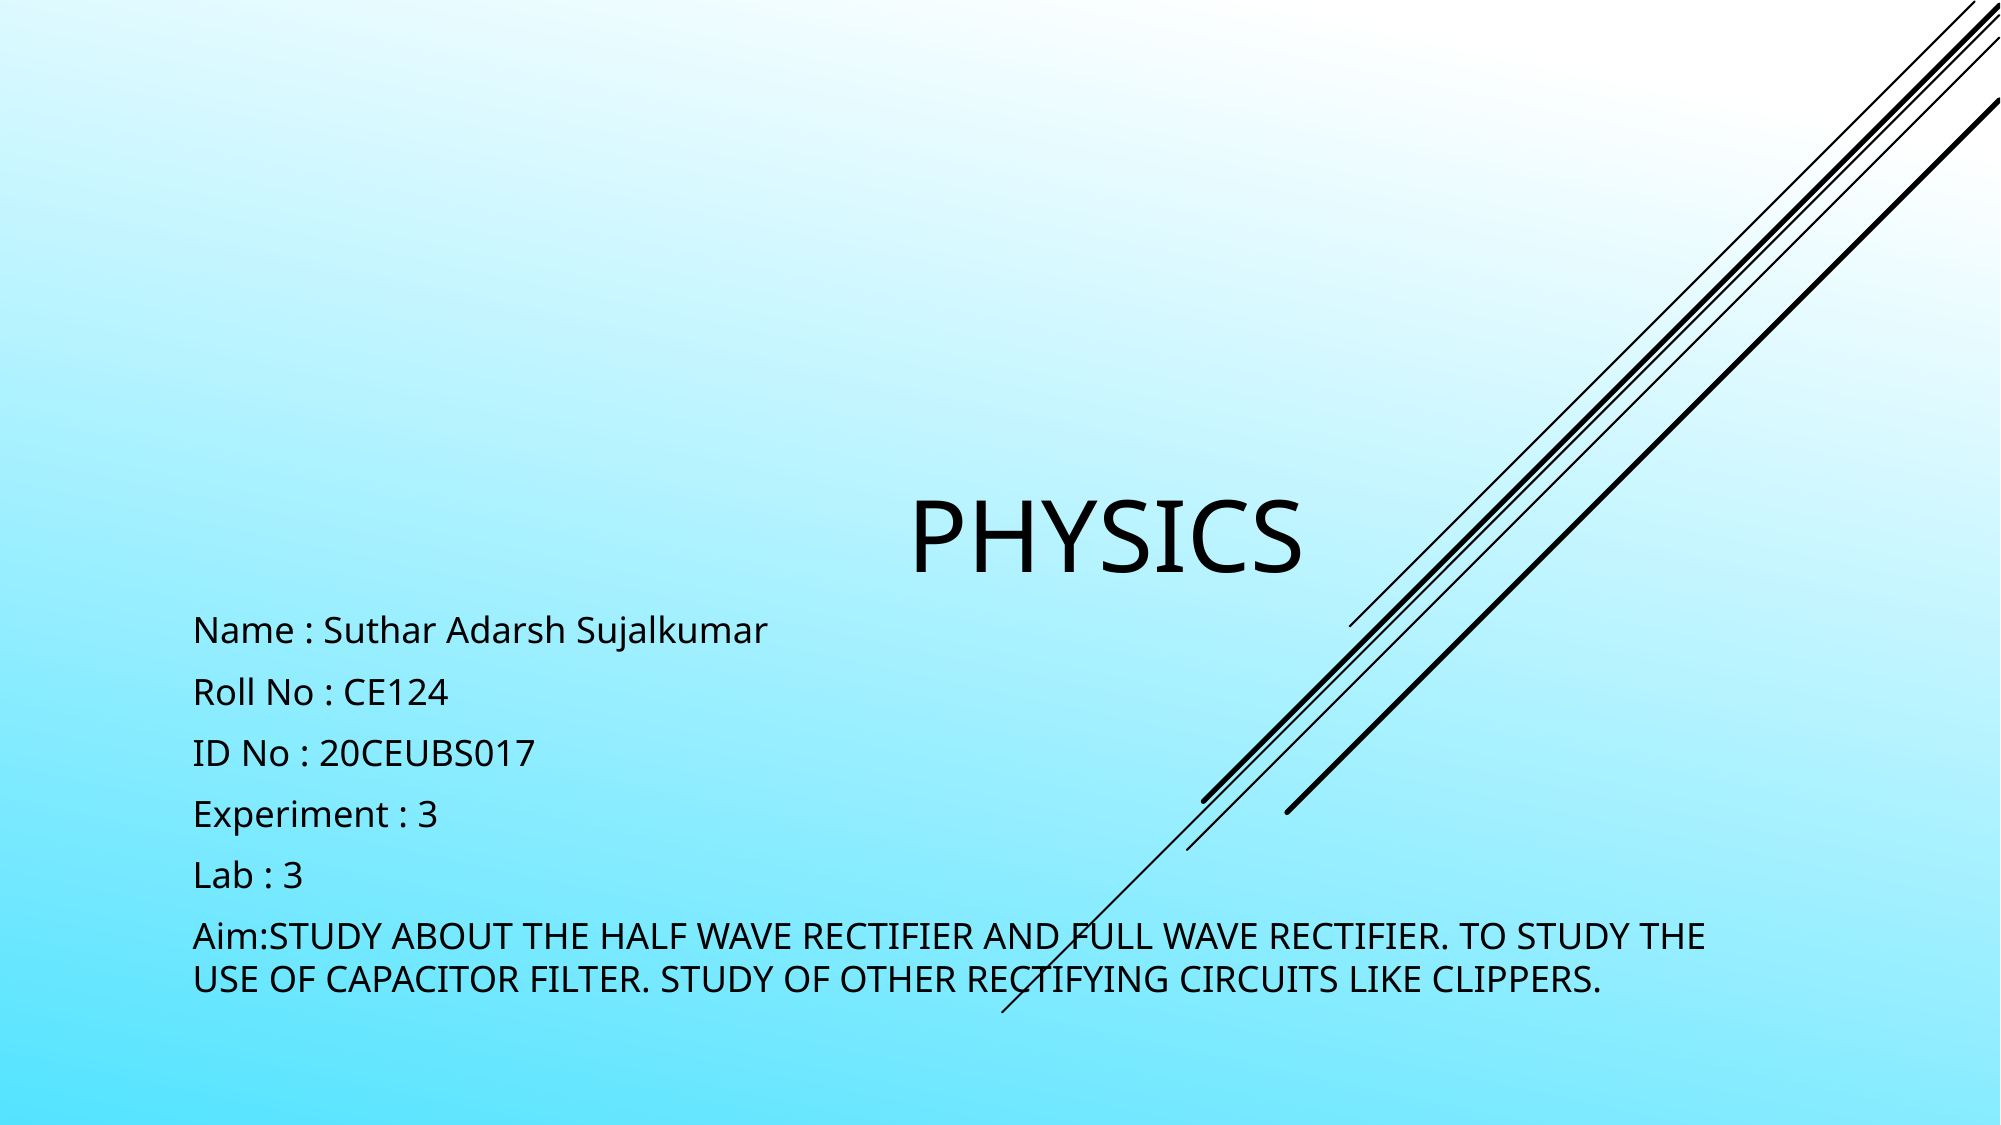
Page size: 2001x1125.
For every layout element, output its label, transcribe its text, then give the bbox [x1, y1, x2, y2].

title Physics [112, 112, 1425, 600]
subtitle Name : Suthar Adarsh Sujalkumar Roll No : CE124 ID No : 20CEUBS017 Experiment : 3 Lab : 3 Aim:STUDY ABOUT THE HALF WAVE RECTIFIER AND FULL WAVE RECTIFIER. TO STUDY THE USE OF CAPACITOR FILTER. STUDY OF OTHER RECTIFYING CIRCUITS LIKE CLIPPERS. [177, 600, 1746, 1013]
